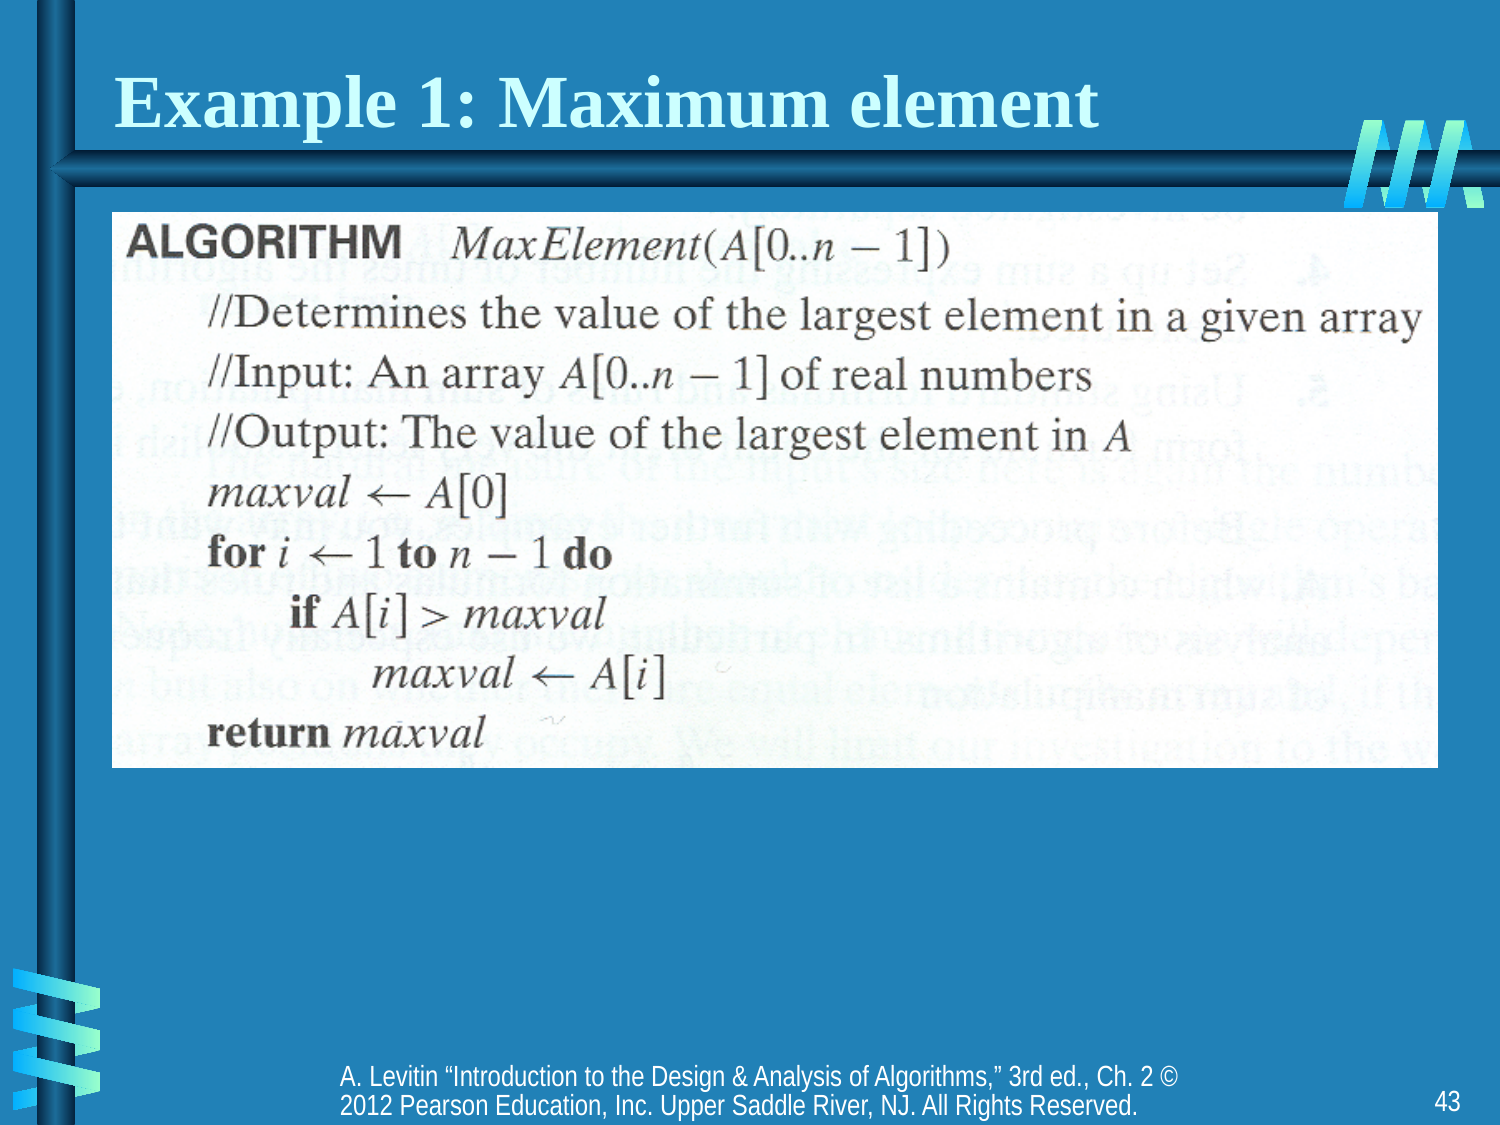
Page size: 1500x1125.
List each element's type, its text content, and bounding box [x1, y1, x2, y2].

list [99, 207, 769, 1013]
slide_number 43 [1163, 1074, 1477, 1125]
title Example 1: Maximum element [99, 37, 1345, 150]
footer A. Levitin “Introduction to the Design & Analysis of Algorithms,” 3rd ed., Ch. 2 ©2012 Pearson Education, Inc. Upper Saddle River, NJ. All Rights Reserved. [324, 1050, 1200, 1100]
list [112, 212, 1438, 768]
